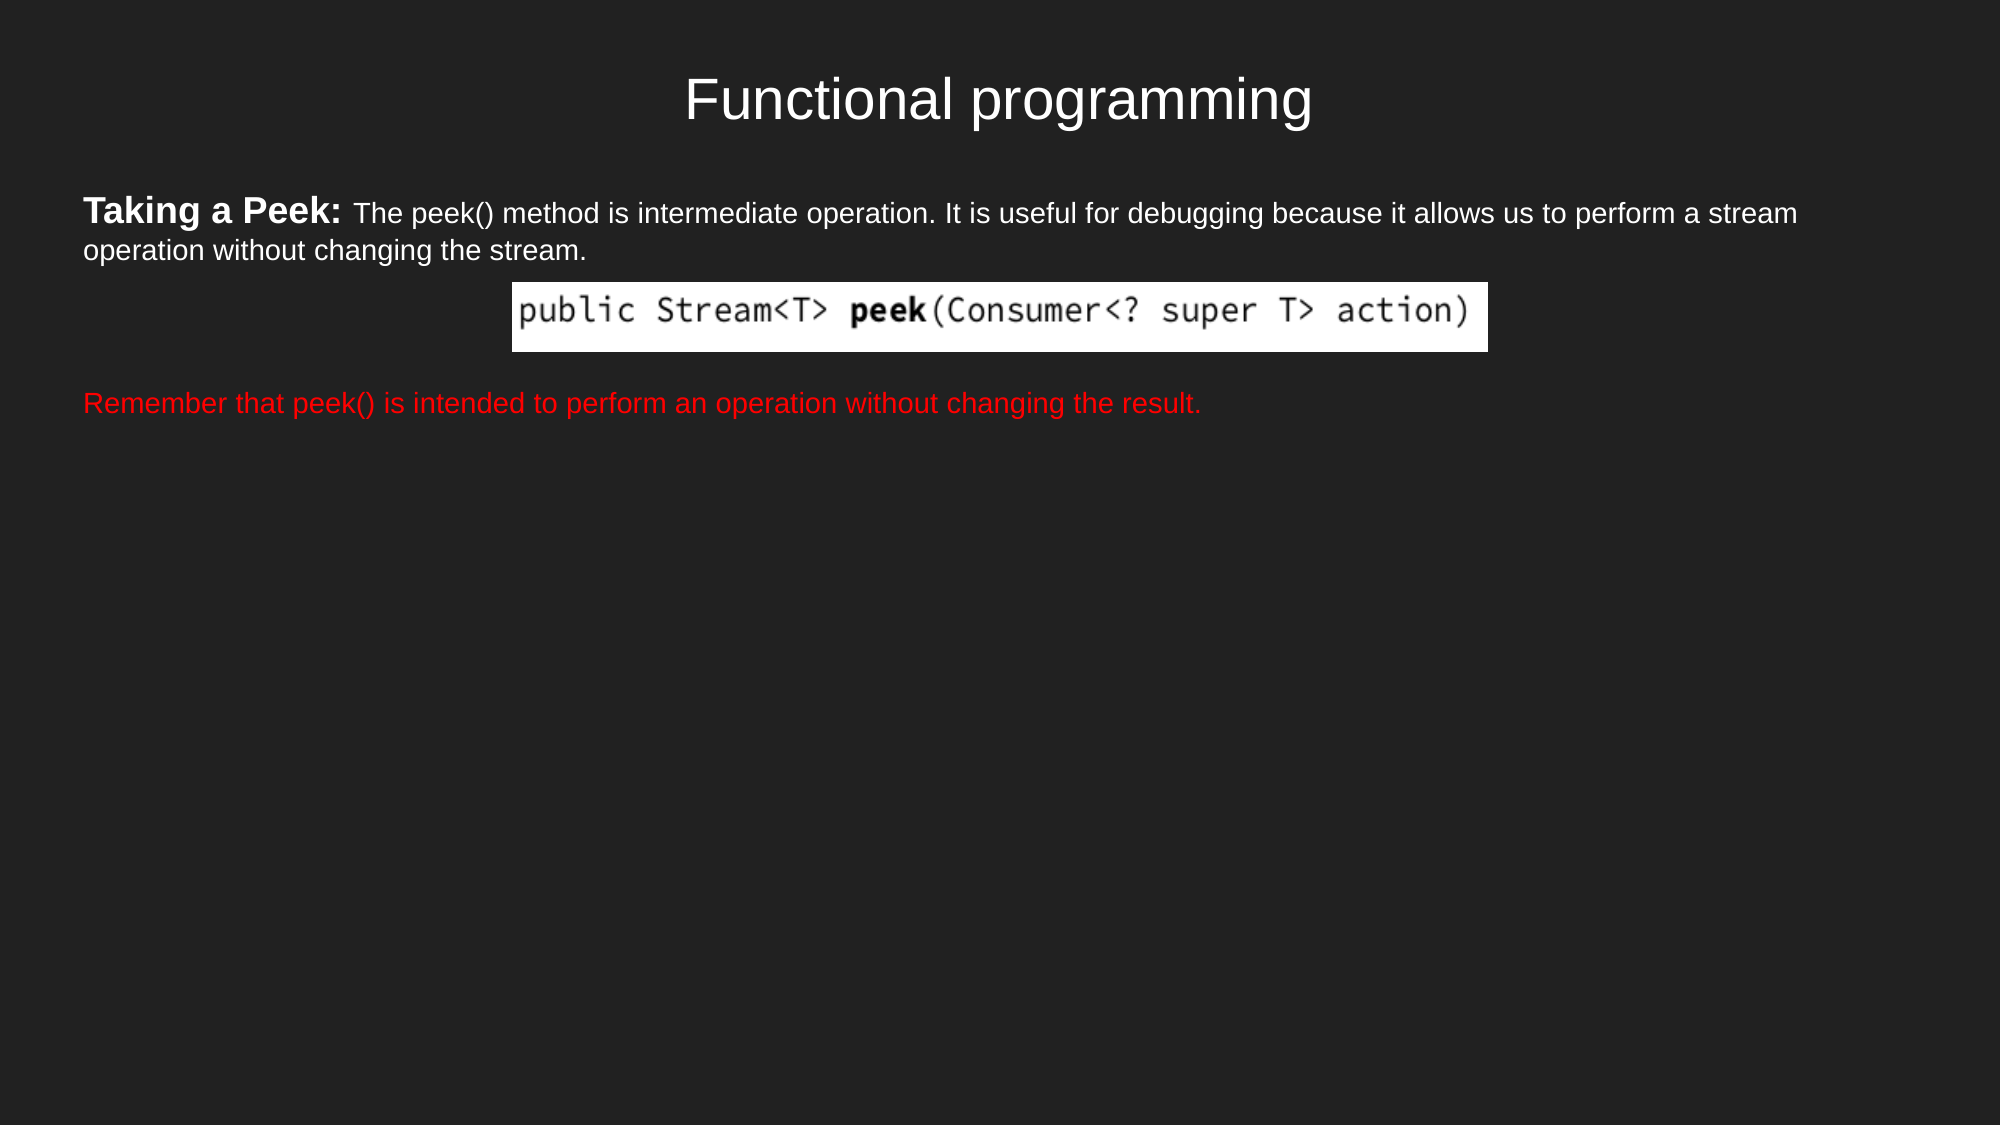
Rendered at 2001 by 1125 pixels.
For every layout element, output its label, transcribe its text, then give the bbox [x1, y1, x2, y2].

picture [512, 282, 1488, 352]
text_box Remember that peek() is intended to perform an operation without changing the result. [68, 369, 1925, 435]
title Functional programming [68, 46, 1932, 171]
text_box Taking a Peek: The peek() method is intermediate operation. It is useful for debugging because it allows us to perform a stream operation without changing the stream. [68, 171, 1932, 282]
